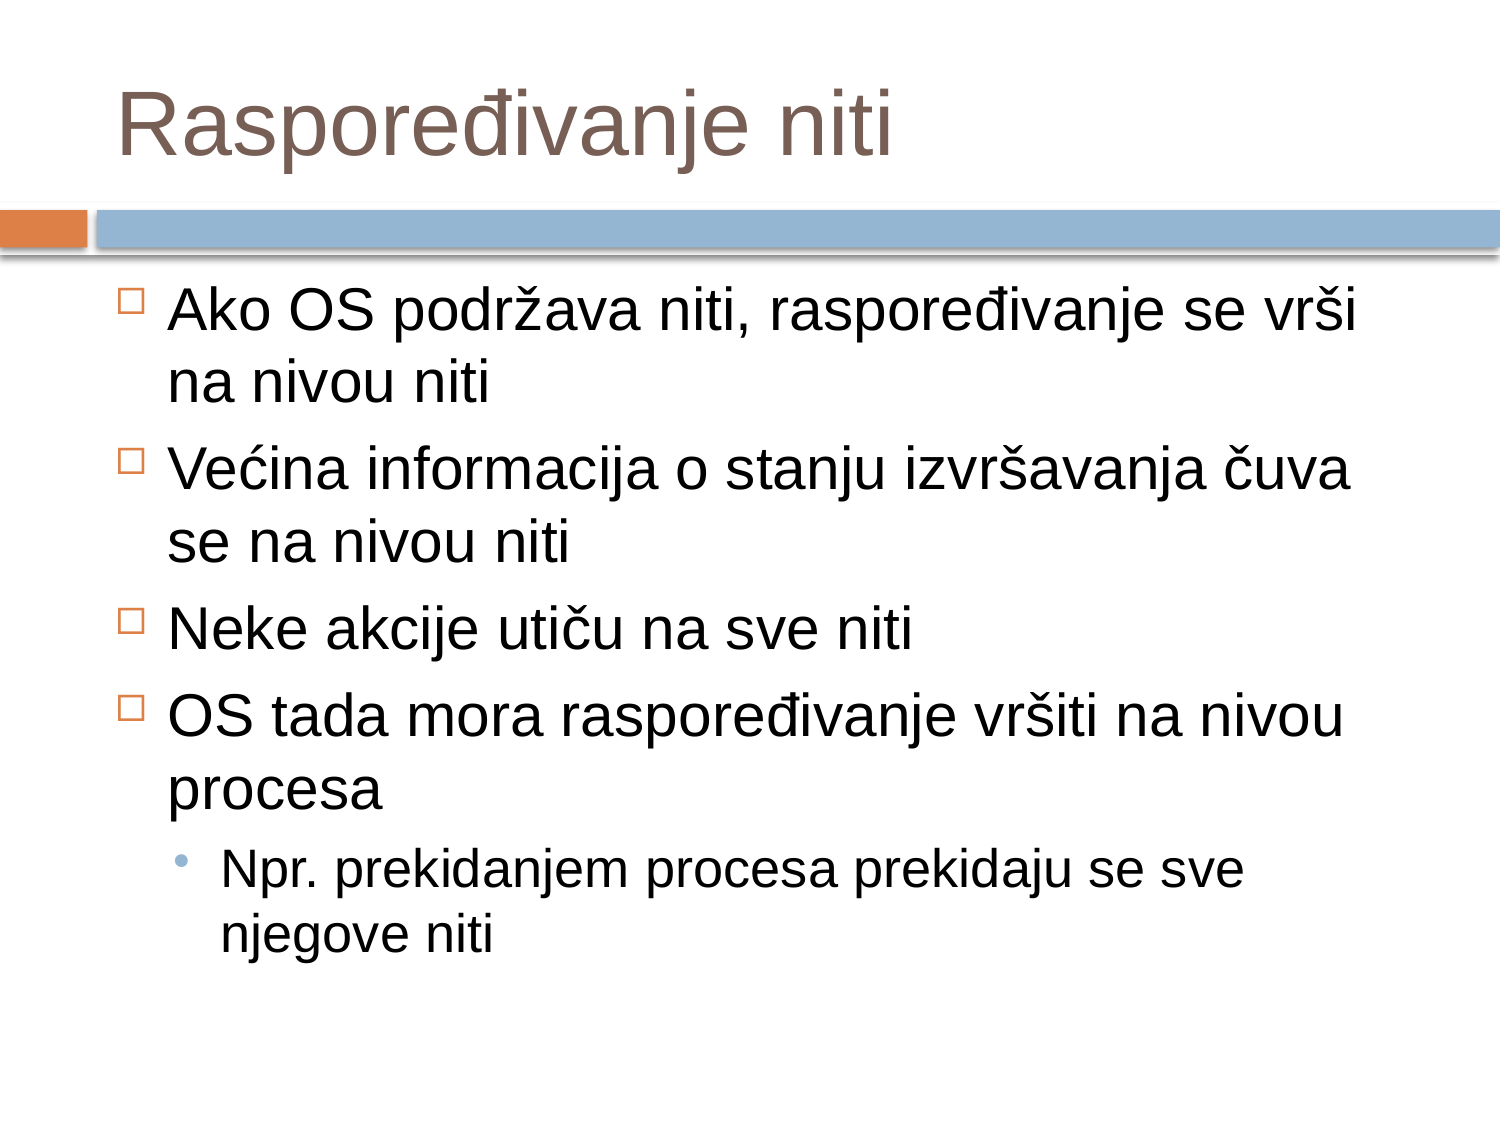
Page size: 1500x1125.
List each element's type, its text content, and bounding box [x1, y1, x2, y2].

list Ako OS podržava niti, raspoređivanje se vrši na nivou niti Većina informacija o stanju izvršavanja čuva se na nivou niti Neke akcije utiču na sve niti OS tada mora raspoređivanje vršiti na nivou procesa Npr. prekidanjem procesa prekidaju se sve njegove niti [100, 262, 1438, 1000]
title Raspoređivanje niti [100, 37, 1438, 200]
